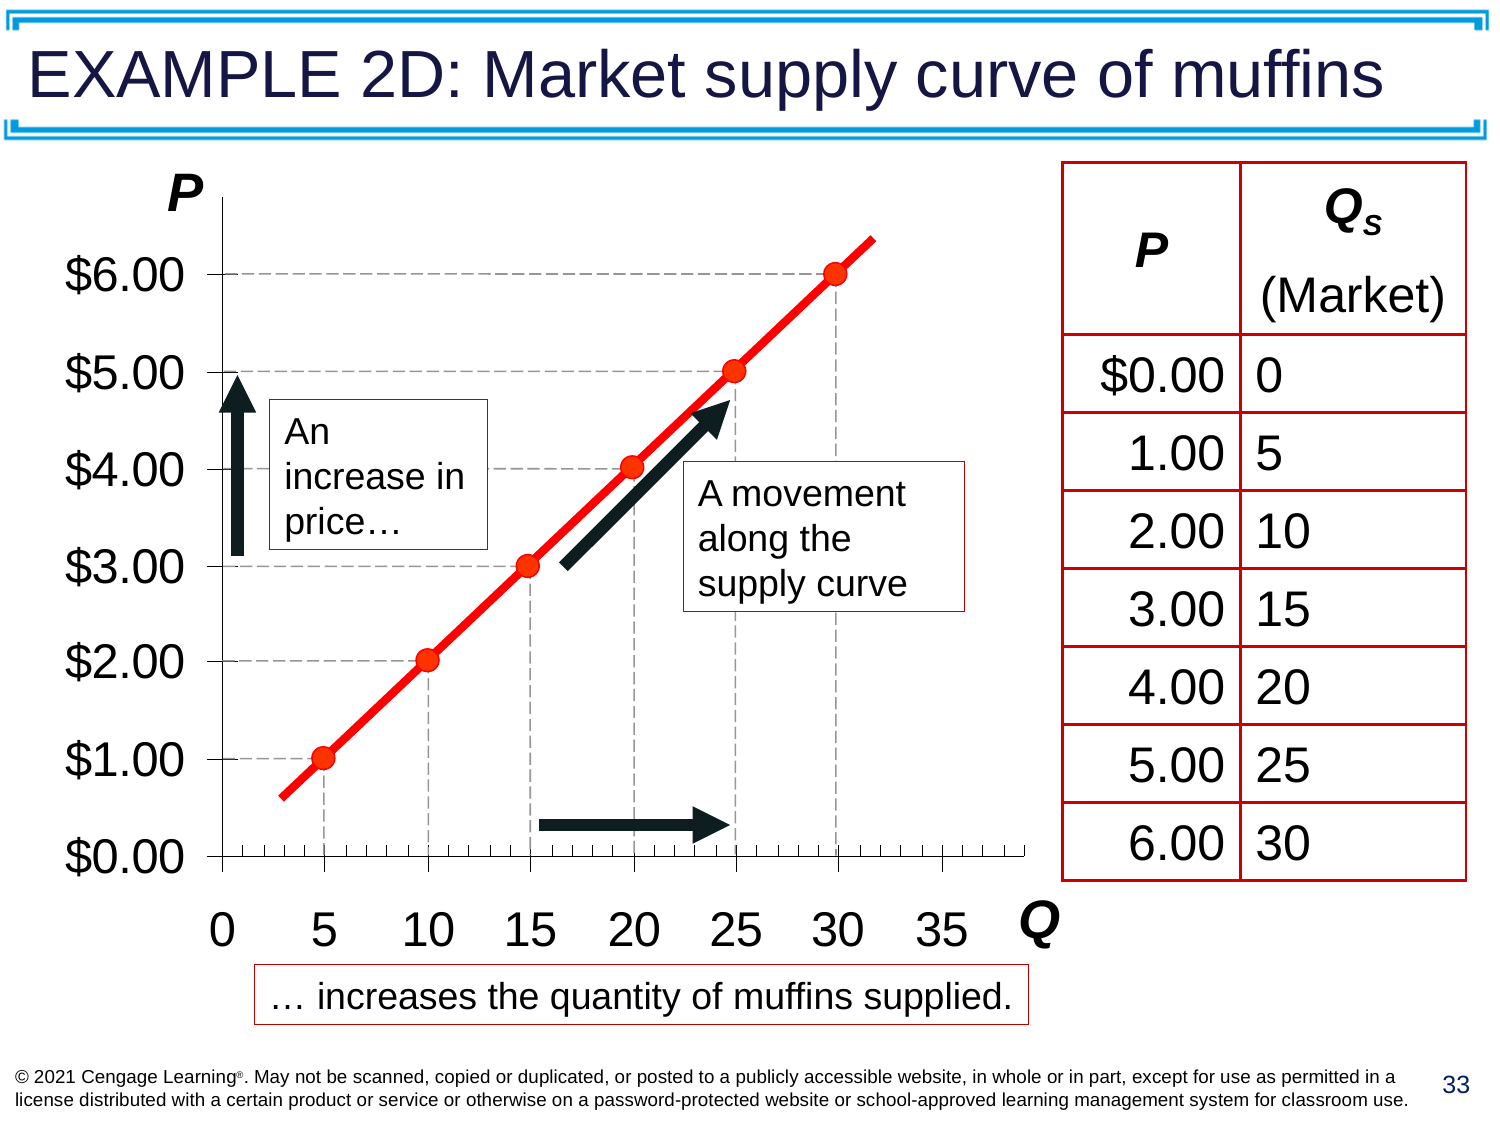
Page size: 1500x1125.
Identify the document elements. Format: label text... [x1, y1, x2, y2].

table_cell $0.00 [1080, 336, 1239, 411]
table_cell 0 [1242, 336, 1465, 411]
table_cell 25 [1242, 726, 1465, 801]
table_header QS (Market) [1242, 164, 1465, 333]
table_cell 2.00 [1080, 492, 1239, 567]
table_cell 3.00 [1080, 570, 1239, 645]
table_cell 4.00 [1080, 648, 1239, 723]
table_cell 5.00 [1080, 726, 1239, 801]
title EXAMPLE 2D: Market supply curve of muffins [12, 16, 1475, 125]
picture [1, 113, 1492, 148]
table_cell 10 [1242, 492, 1465, 567]
table_header P [1080, 164, 1239, 333]
table_cell 15 [1242, 570, 1465, 645]
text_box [563, 399, 965, 614]
table_cell 5 [1242, 414, 1465, 489]
table_cell 30 [1242, 804, 1465, 879]
table_cell 20 [1242, 648, 1465, 723]
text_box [237, 374, 488, 557]
table_cell 6.00 [1080, 804, 1239, 879]
text_box © 2021 Cengage Learning®. May not be scanned, copied or duplicated, or posted to a publicly accessible website, in whole or in part, except for use as permitted in a license distributed with a certain product or service or otherwise on a password-protected website or school-approved learning management system for classroom use. [0, 1049, 1425, 1125]
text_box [249, 824, 1033, 1026]
table_cell 1.00 [1080, 414, 1239, 489]
slide_number 33 [1425, 1060, 1500, 1125]
picture [0, 1, 1494, 38]
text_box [222, 273, 837, 856]
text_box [47, 143, 1076, 983]
